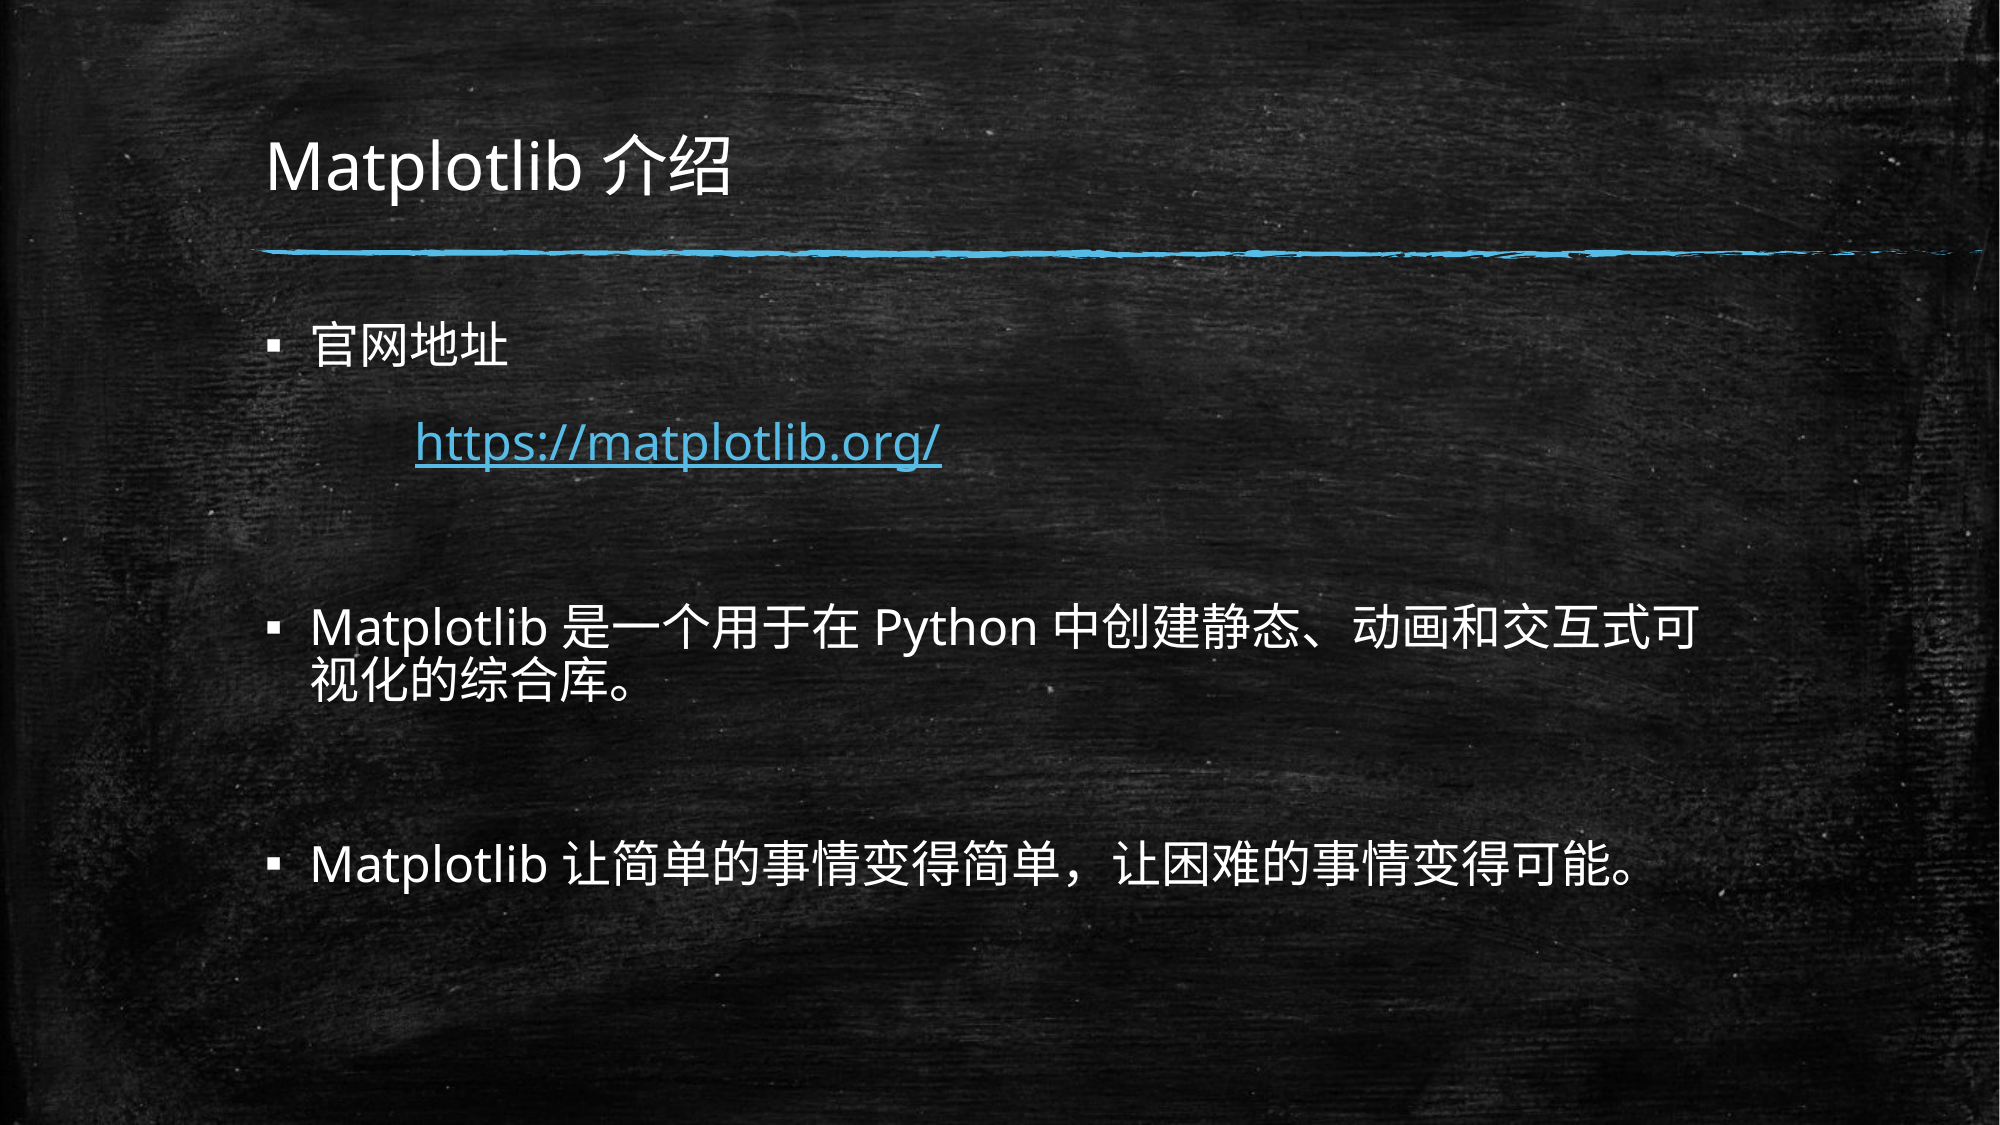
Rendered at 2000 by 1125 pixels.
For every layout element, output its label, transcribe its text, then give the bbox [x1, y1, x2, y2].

title Matplotlib介绍 [249, 45, 1750, 213]
list 官网地址 https://matplotlib.org/ Matplotlib是一个用于在Python中创建静态、动画和交互式可视化的综合库。 Matplotlib让简单的事情变得简单，让困难的事情变得可能。 [249, 312, 1750, 1013]
